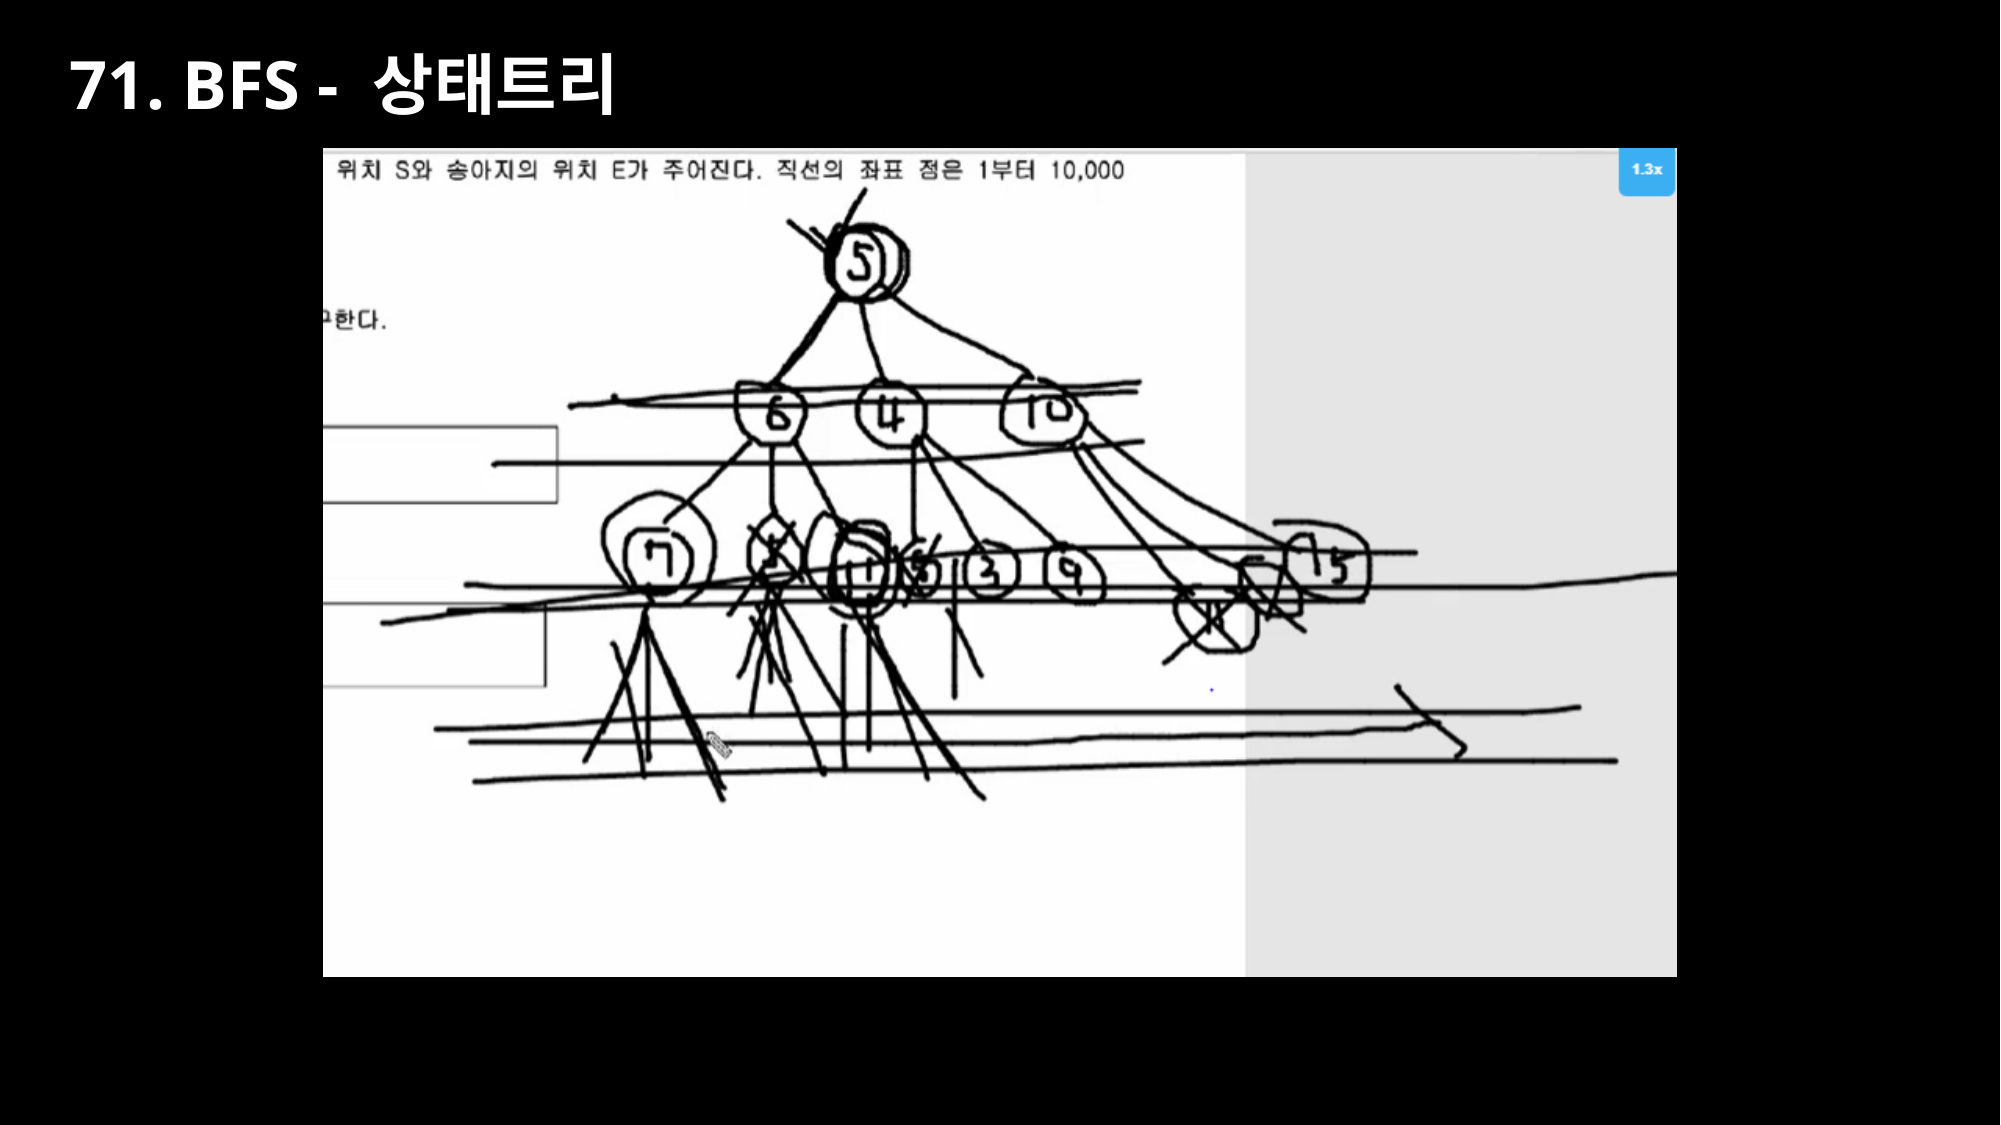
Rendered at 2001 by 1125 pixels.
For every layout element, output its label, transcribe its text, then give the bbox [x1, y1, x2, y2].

picture [323, 148, 1677, 977]
text_box 71. BFS - 상태트리 [55, 35, 1015, 130]
